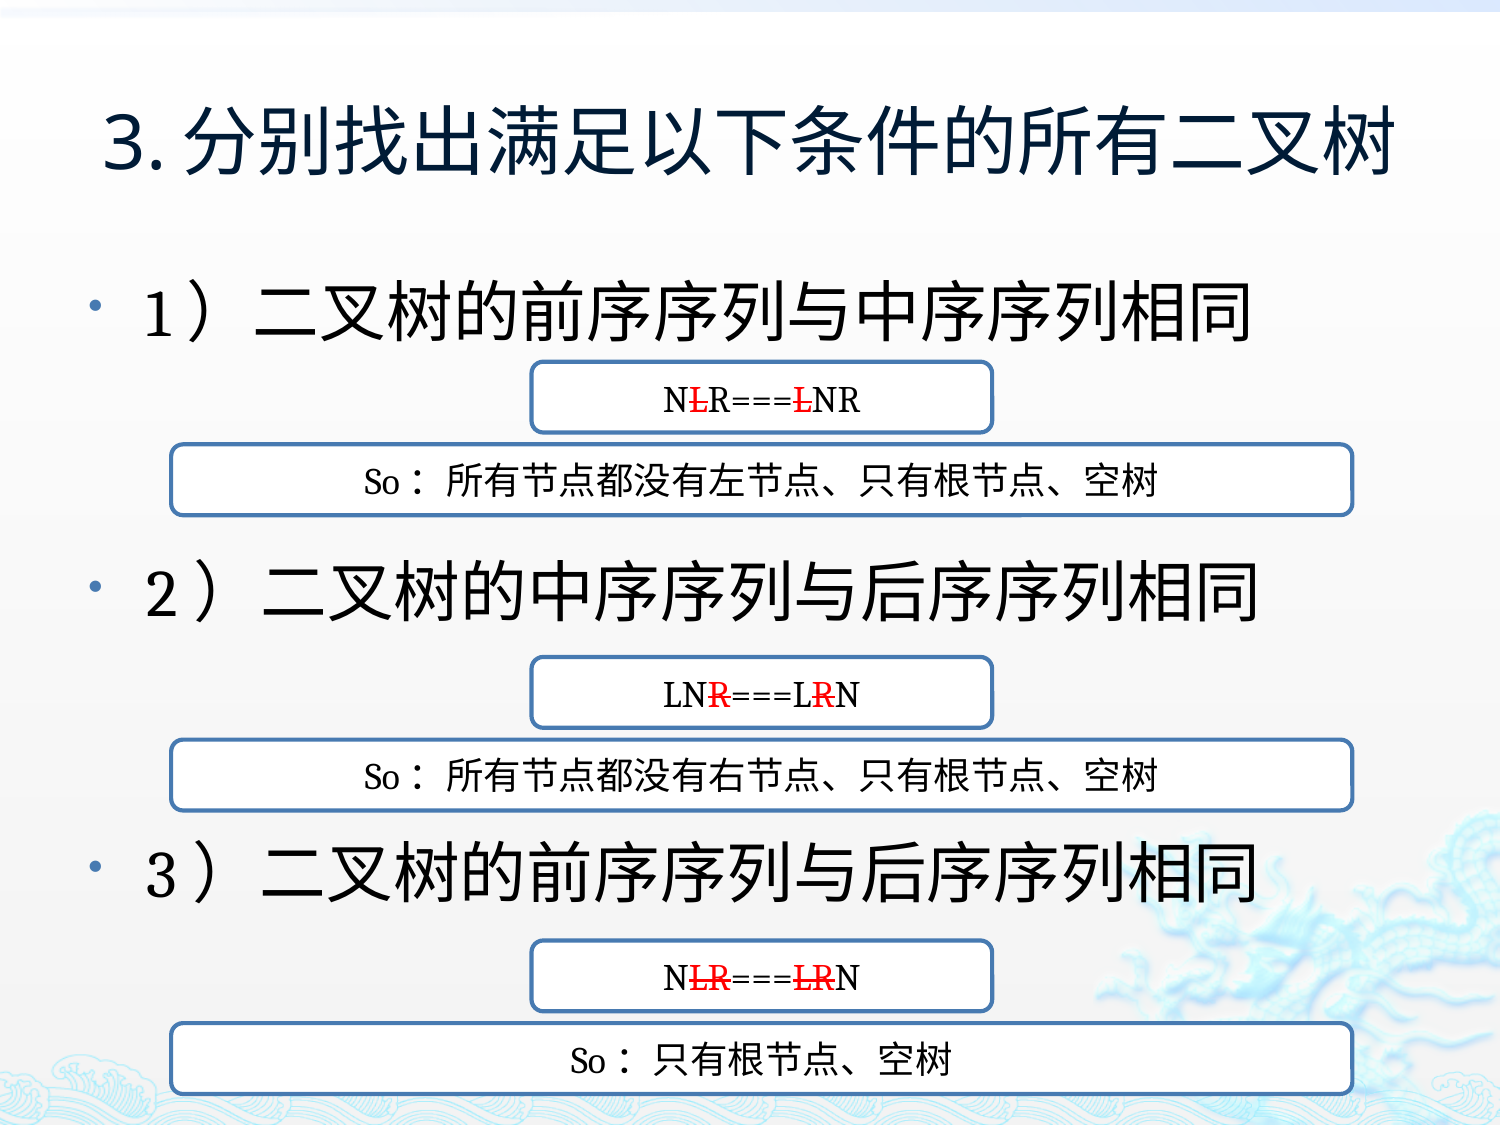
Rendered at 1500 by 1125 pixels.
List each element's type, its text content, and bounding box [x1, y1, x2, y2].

text_box NLR===LRN [529, 938, 995, 1014]
text_box So：所有节点都没有左节点、只有根节点、空树 [169, 442, 1355, 518]
text_box So：只有根节点、空树 [169, 1021, 1355, 1097]
list 1）二叉树的前序序列与中序序列相同 2）二叉树的中序序列与后序序列相同 3）二叉树的前序序列与后序序列相同 [75, 262, 1425, 1005]
text_box NLR===LNR [529, 359, 995, 435]
text_box So：所有节点都没有右节点、只有根节点、空树 [169, 737, 1355, 813]
text_box LNR===LRN [529, 654, 995, 730]
title 3.分别找出满足以下条件的所有二叉树 [75, 45, 1425, 233]
